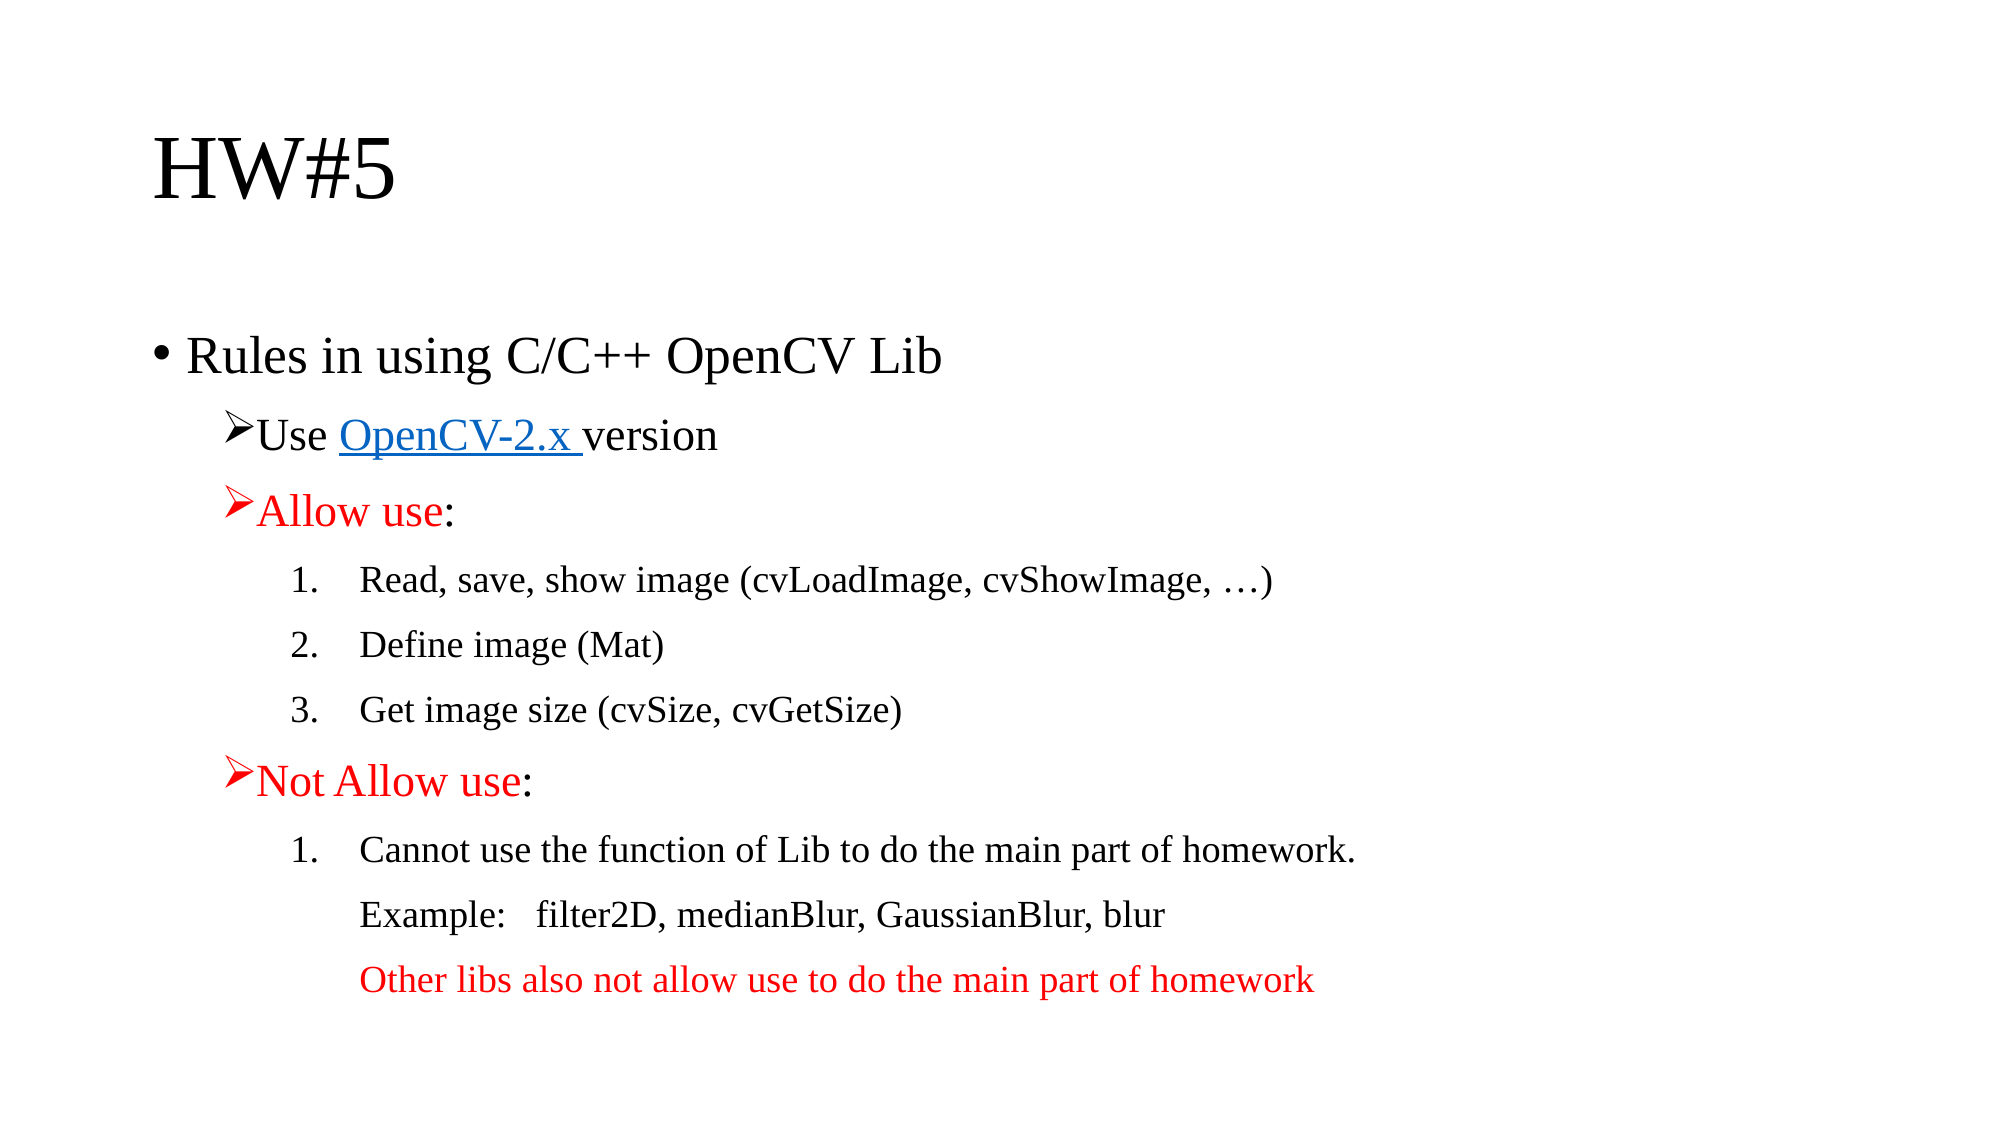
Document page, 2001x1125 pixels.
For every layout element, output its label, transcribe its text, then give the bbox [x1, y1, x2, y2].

title HW#5 [137, 59, 1863, 278]
list Rules in using C/C++ OpenCV Lib Use OpenCV-2.x version Allow use: Read, save, show image (cvLoadImage, cvShowImage, …) Define image (Mat) Get image size (cvSize, cvGetSize) Not Allow use: Cannot use the function of Lib to do the main part of homework. Example: filter2D, medianBlur, GaussianBlur, blur Other libs also not allow use to do the main part of homework [137, 299, 1863, 1014]
